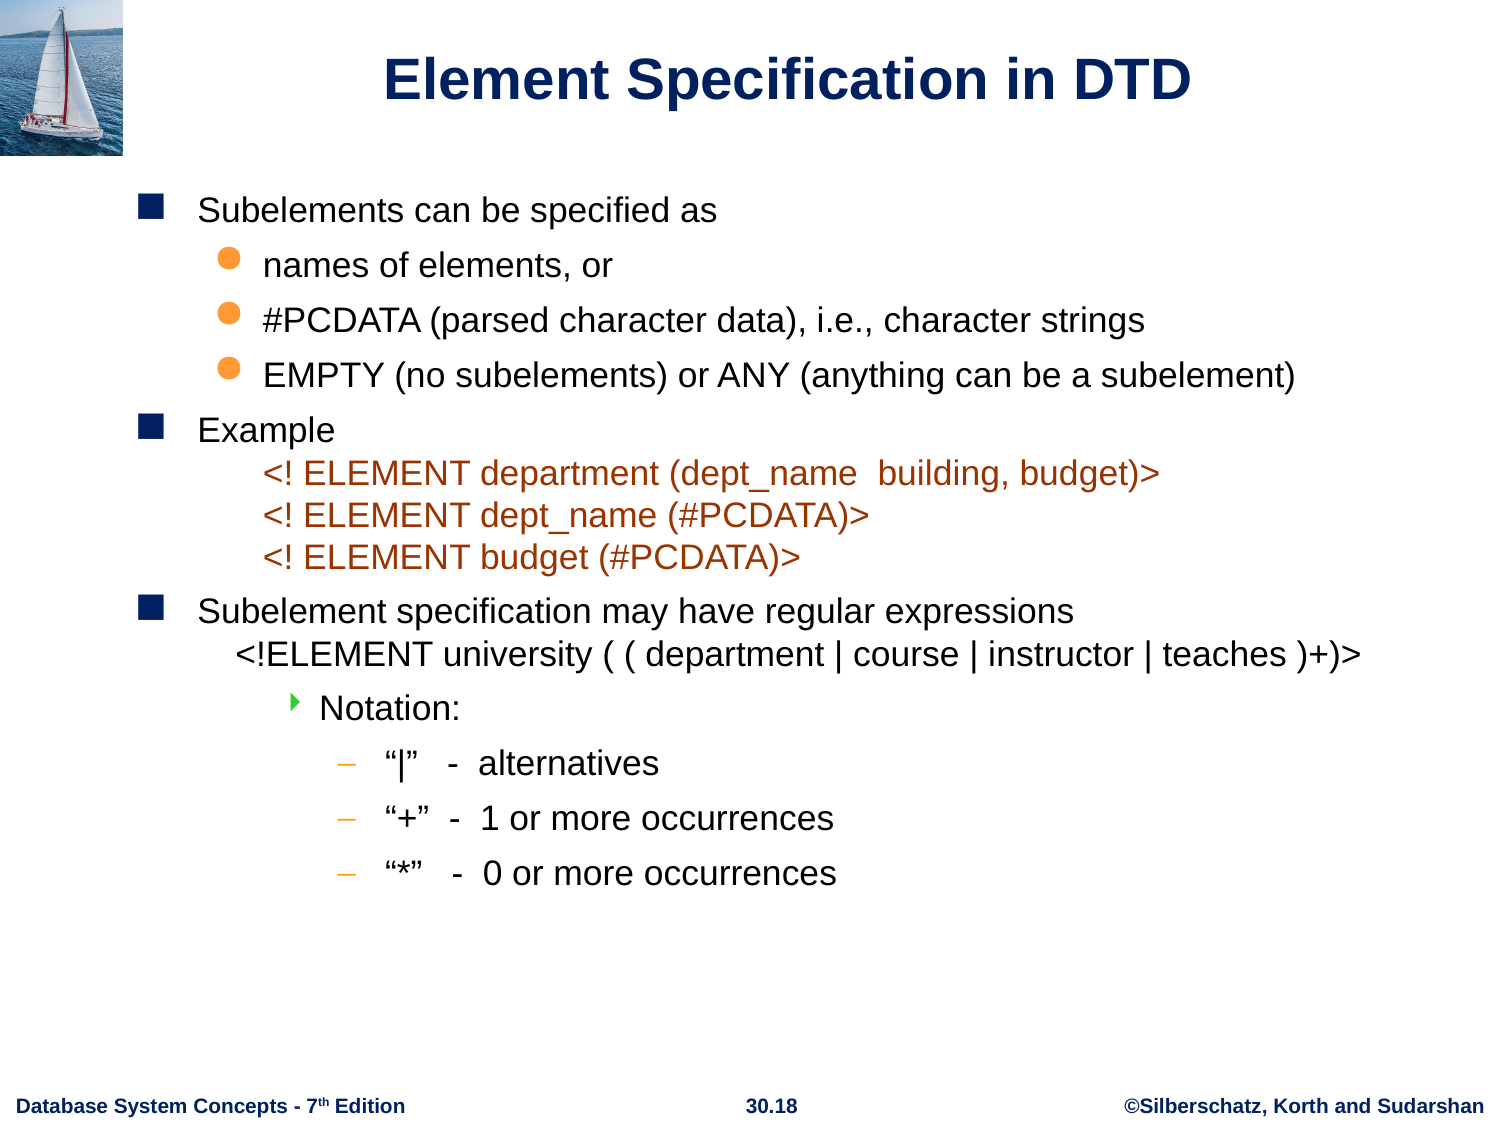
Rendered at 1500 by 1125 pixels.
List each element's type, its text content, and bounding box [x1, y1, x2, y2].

title Element Specification in DTD [125, 18, 1452, 120]
picture [0, 0, 123, 156]
list Subelements can be specified as names of elements, or #PCDATA (parsed character data), i.e., character strings EMPTY (no subelements) or ANY (anything can be a subelement) Example <! ELEMENT department (dept_name building, budget)> <! ELEMENT dept_name (#PCDATA)> <! ELEMENT budget (#PCDATA)> Subelement specification may have regular expressions <!ELEMENT university ( ( department | course | instructor | teaches )+)> Notation: “|” - alternatives “+” - 1 or more occurrences “*” - 0 or more occurrences [126, 179, 1391, 984]
